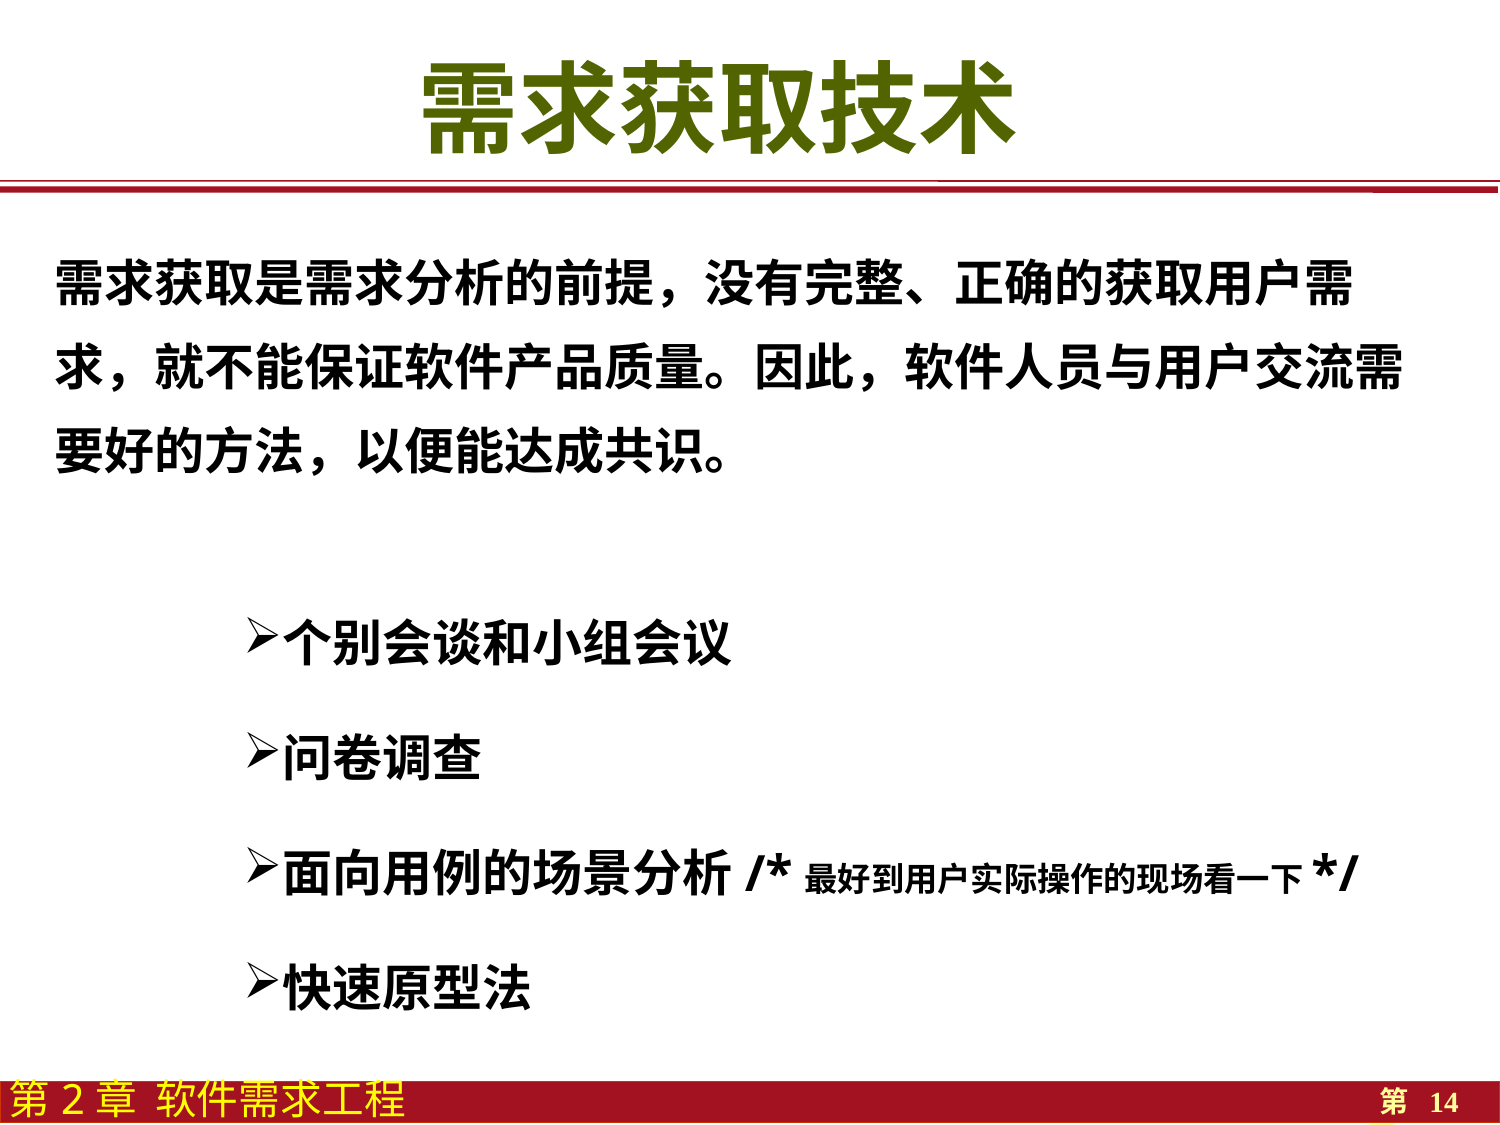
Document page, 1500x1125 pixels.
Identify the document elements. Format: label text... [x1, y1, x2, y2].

text_box 个别会谈和小组会议 问卷调查 面向用例的场景分析/*最好到用户实际操作的现场看一下*/ 快速原型法 [228, 573, 1458, 1024]
text_box 需求获取是需求分析的前提，没有完整、正确的获取用户需求，就不能保证软件产品质量。因此，软件人员与用户交流需要好的方法，以便能达成共识。 [39, 219, 1465, 487]
text_box 需求获取技术 [404, 38, 1055, 174]
